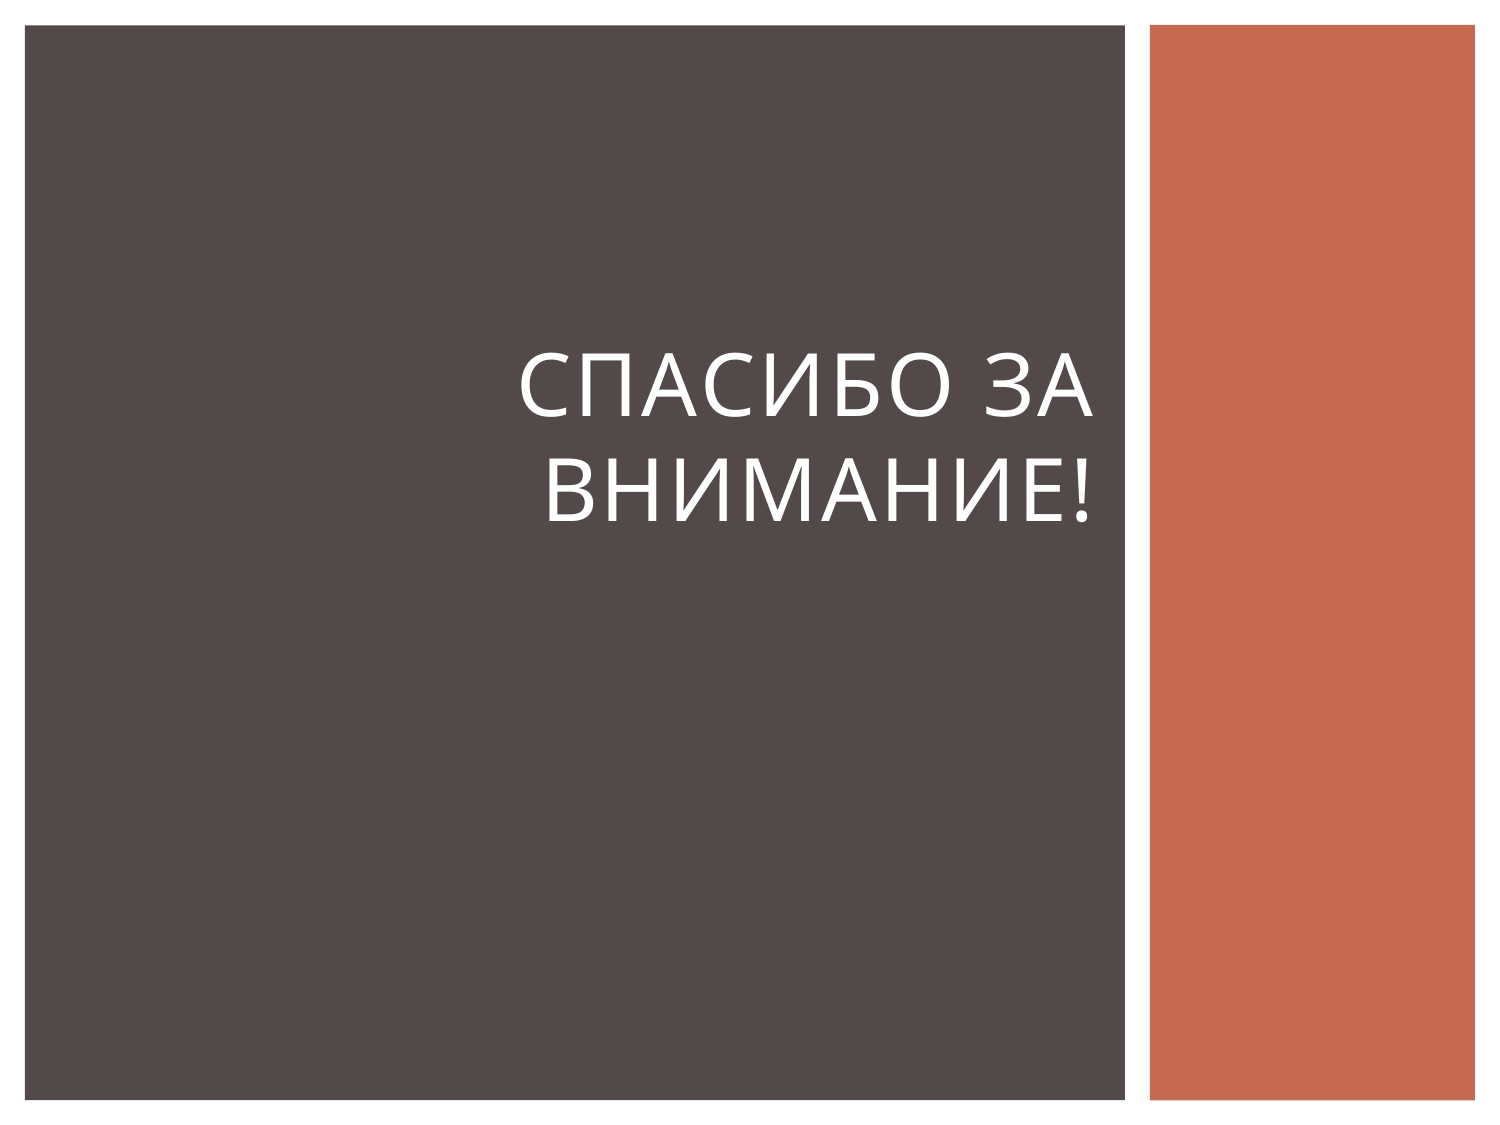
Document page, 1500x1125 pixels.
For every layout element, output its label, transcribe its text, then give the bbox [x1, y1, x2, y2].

title Спасибо за внимание! [75, 336, 1113, 637]
